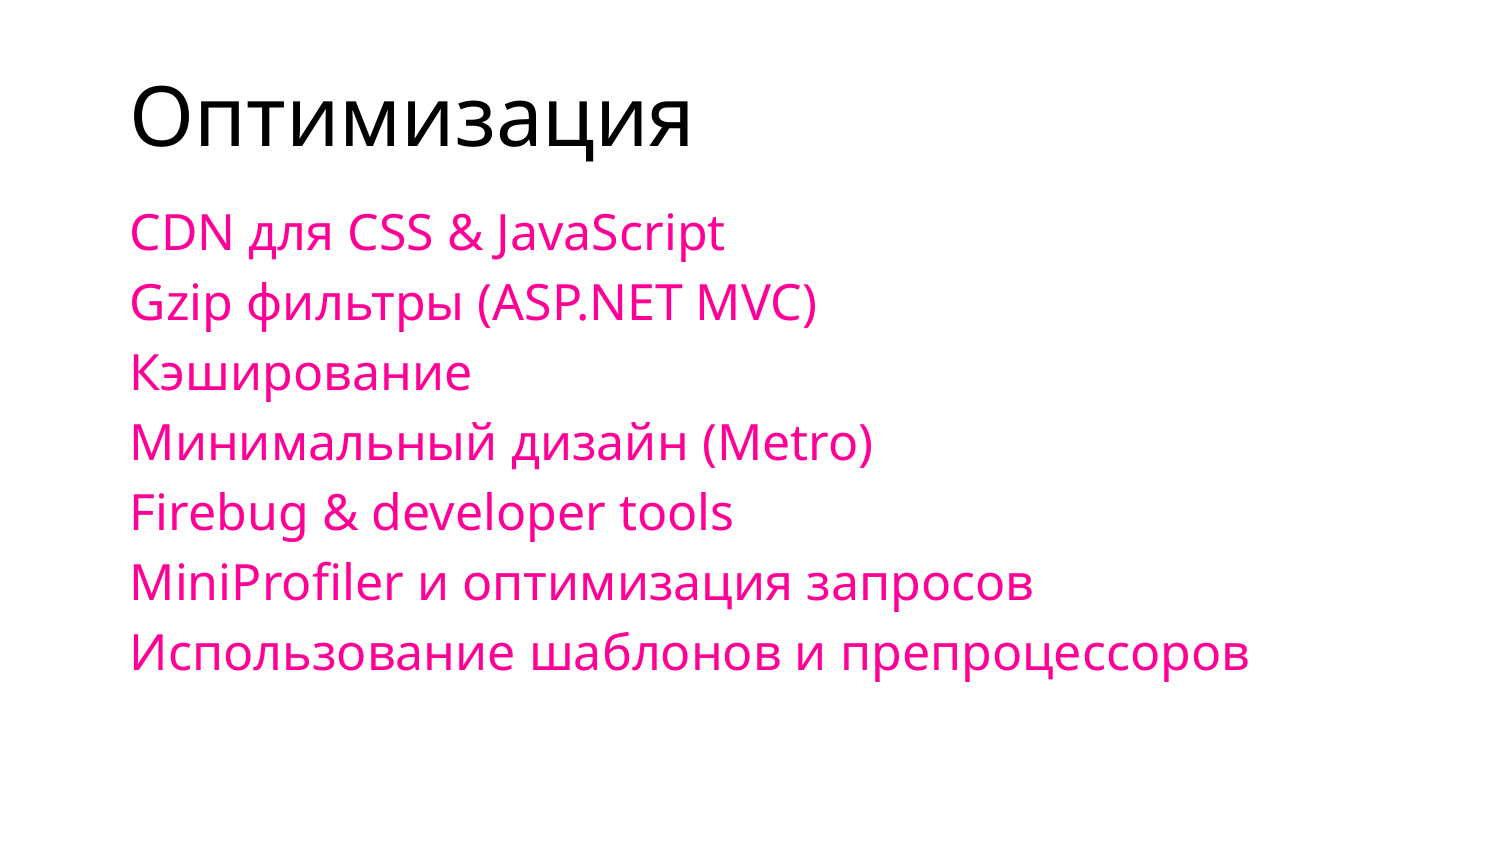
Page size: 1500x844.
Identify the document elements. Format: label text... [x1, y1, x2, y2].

title Оптимизация [129, 52, 1444, 171]
list CDN для CSS & JavaScript Gzip фильтры (ASP.NET MVC) Кэширование Минимальный дизайн (Metro) Firebug & developer tools MiniProfiler и оптимизация запросов Использование шаблонов и препроцессоров [129, 200, 1444, 777]
